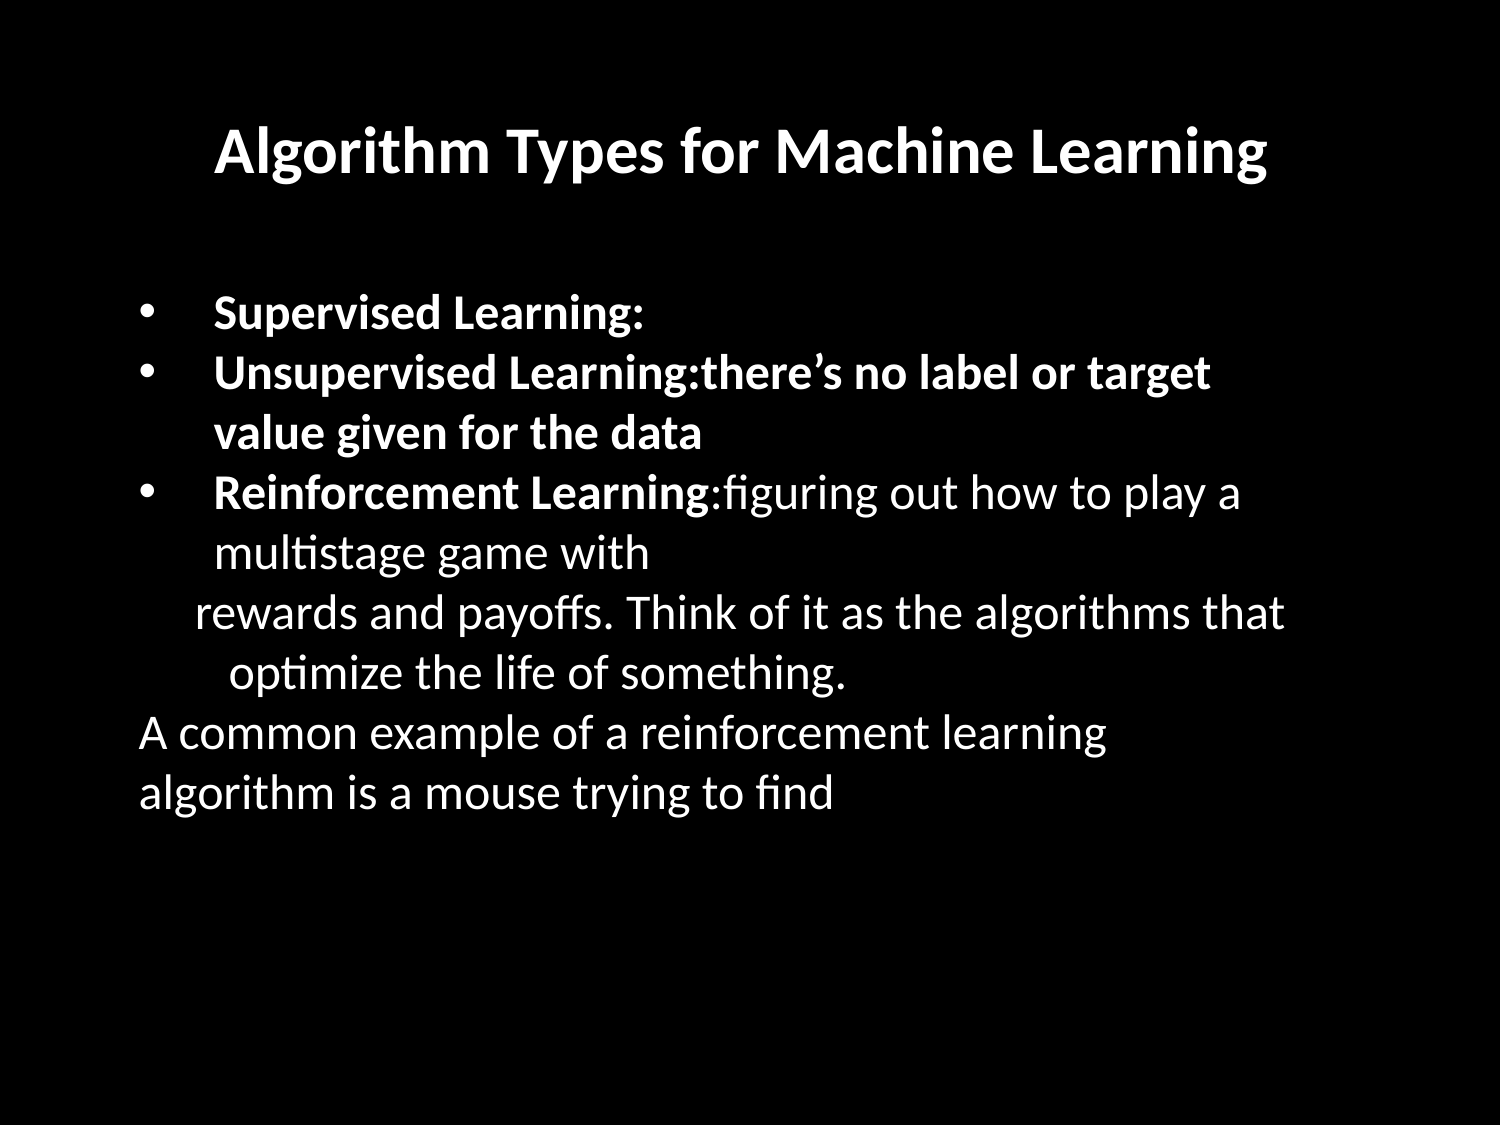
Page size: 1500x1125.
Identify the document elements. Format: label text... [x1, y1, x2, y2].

text_box Supervised Learning: Unsupervised Learning:there’s no label or target value given for the data Reinforcement Learning:figuring out how to play a multistage game with rewards and payoffs. Think of it as the algorithms that optimize the life of something. A common example of a reinforcement learning algorithm is a mouse trying to find [123, 212, 1309, 1125]
text_box Algorithm Types for Machine Learning [199, 99, 1338, 195]
